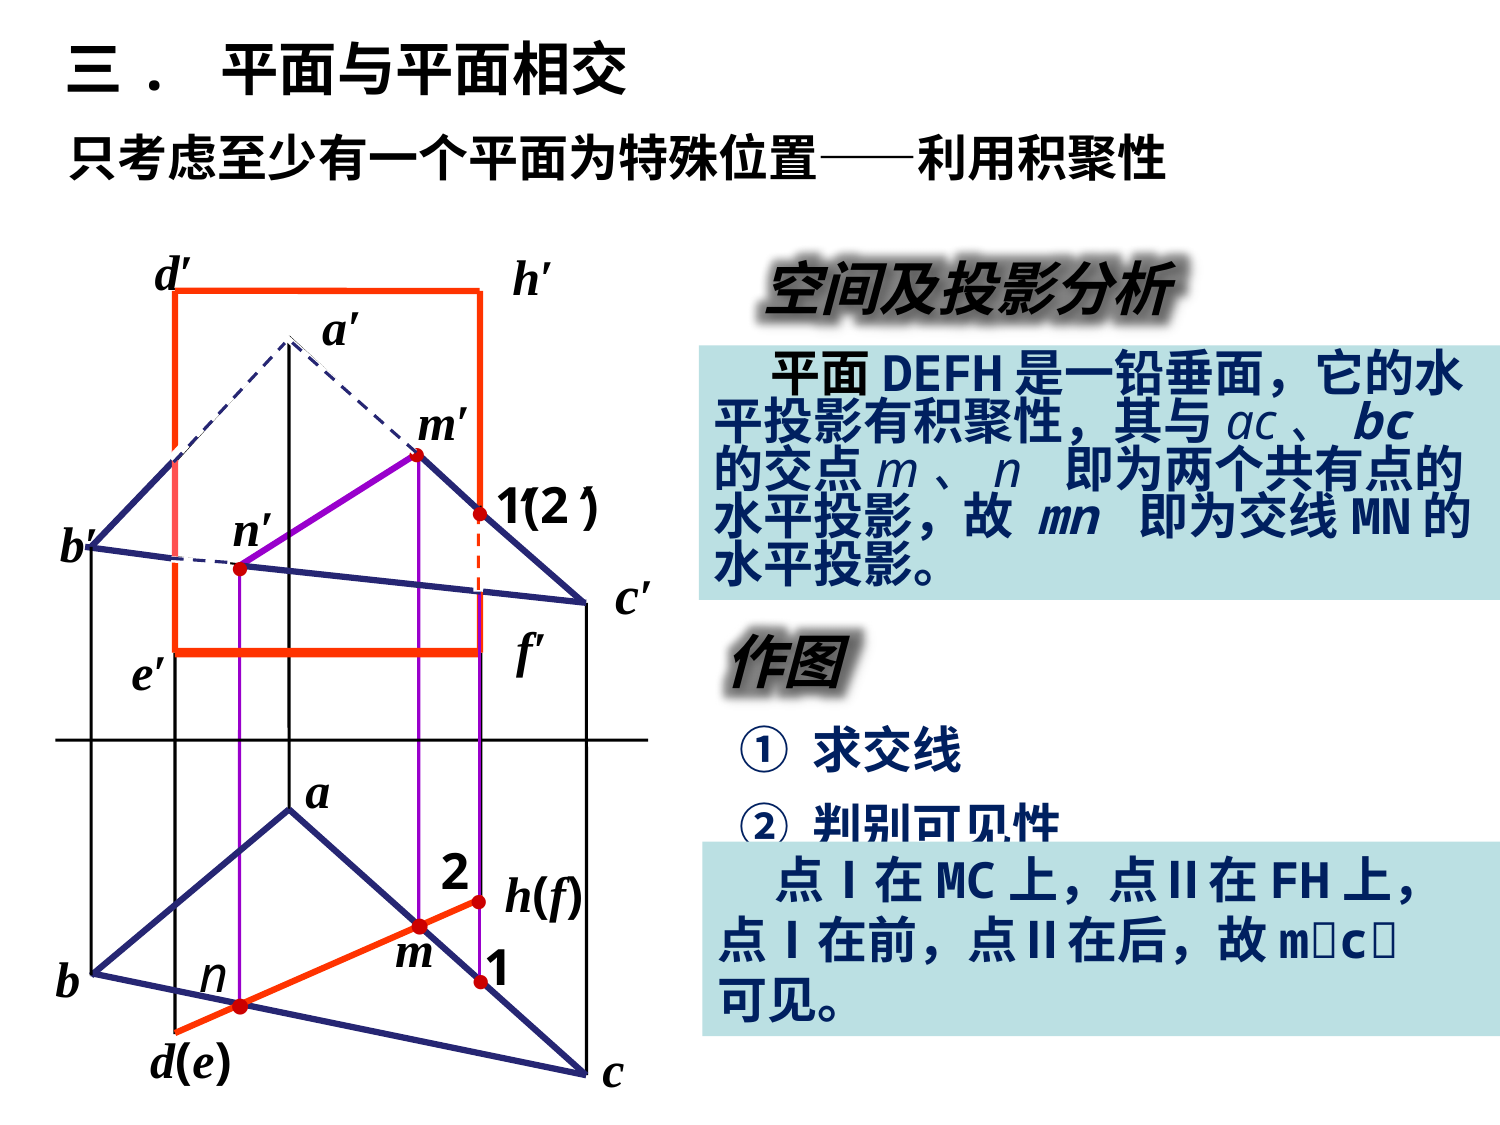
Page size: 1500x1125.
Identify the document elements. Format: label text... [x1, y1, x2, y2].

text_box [214, 496, 293, 586]
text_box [199, 942, 266, 1025]
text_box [455, 935, 523, 999]
text_box ② 判别可见性 [724, 787, 1176, 841]
text_box 只考虑至少有一个平面为特殊位置——利用积聚性 [53, 118, 1415, 194]
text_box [170, 336, 479, 592]
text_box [41, 240, 673, 1098]
text_box 平面DEFH是一铅垂面，它的水平投影有积聚性，其与ac、bc 的交点m、n 即为两个共有点的水平投影，故 mn 即为交线MN的水平投影。 [698, 345, 1500, 600]
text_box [487, 464, 626, 542]
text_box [443, 839, 504, 920]
text_box 作图 [713, 620, 895, 699]
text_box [393, 903, 446, 978]
text_box 三. 平面与平面相交 [49, 24, 738, 110]
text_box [483, 390, 489, 473]
text_box 空间及投影分析 [751, 248, 1303, 327]
text_box 点Ⅰ在MC上，点Ⅱ在FH上，点Ⅰ在前，点Ⅱ在后，故mc 可见。 [702, 841, 1500, 1037]
text_box ① 求交线 [725, 711, 1069, 786]
